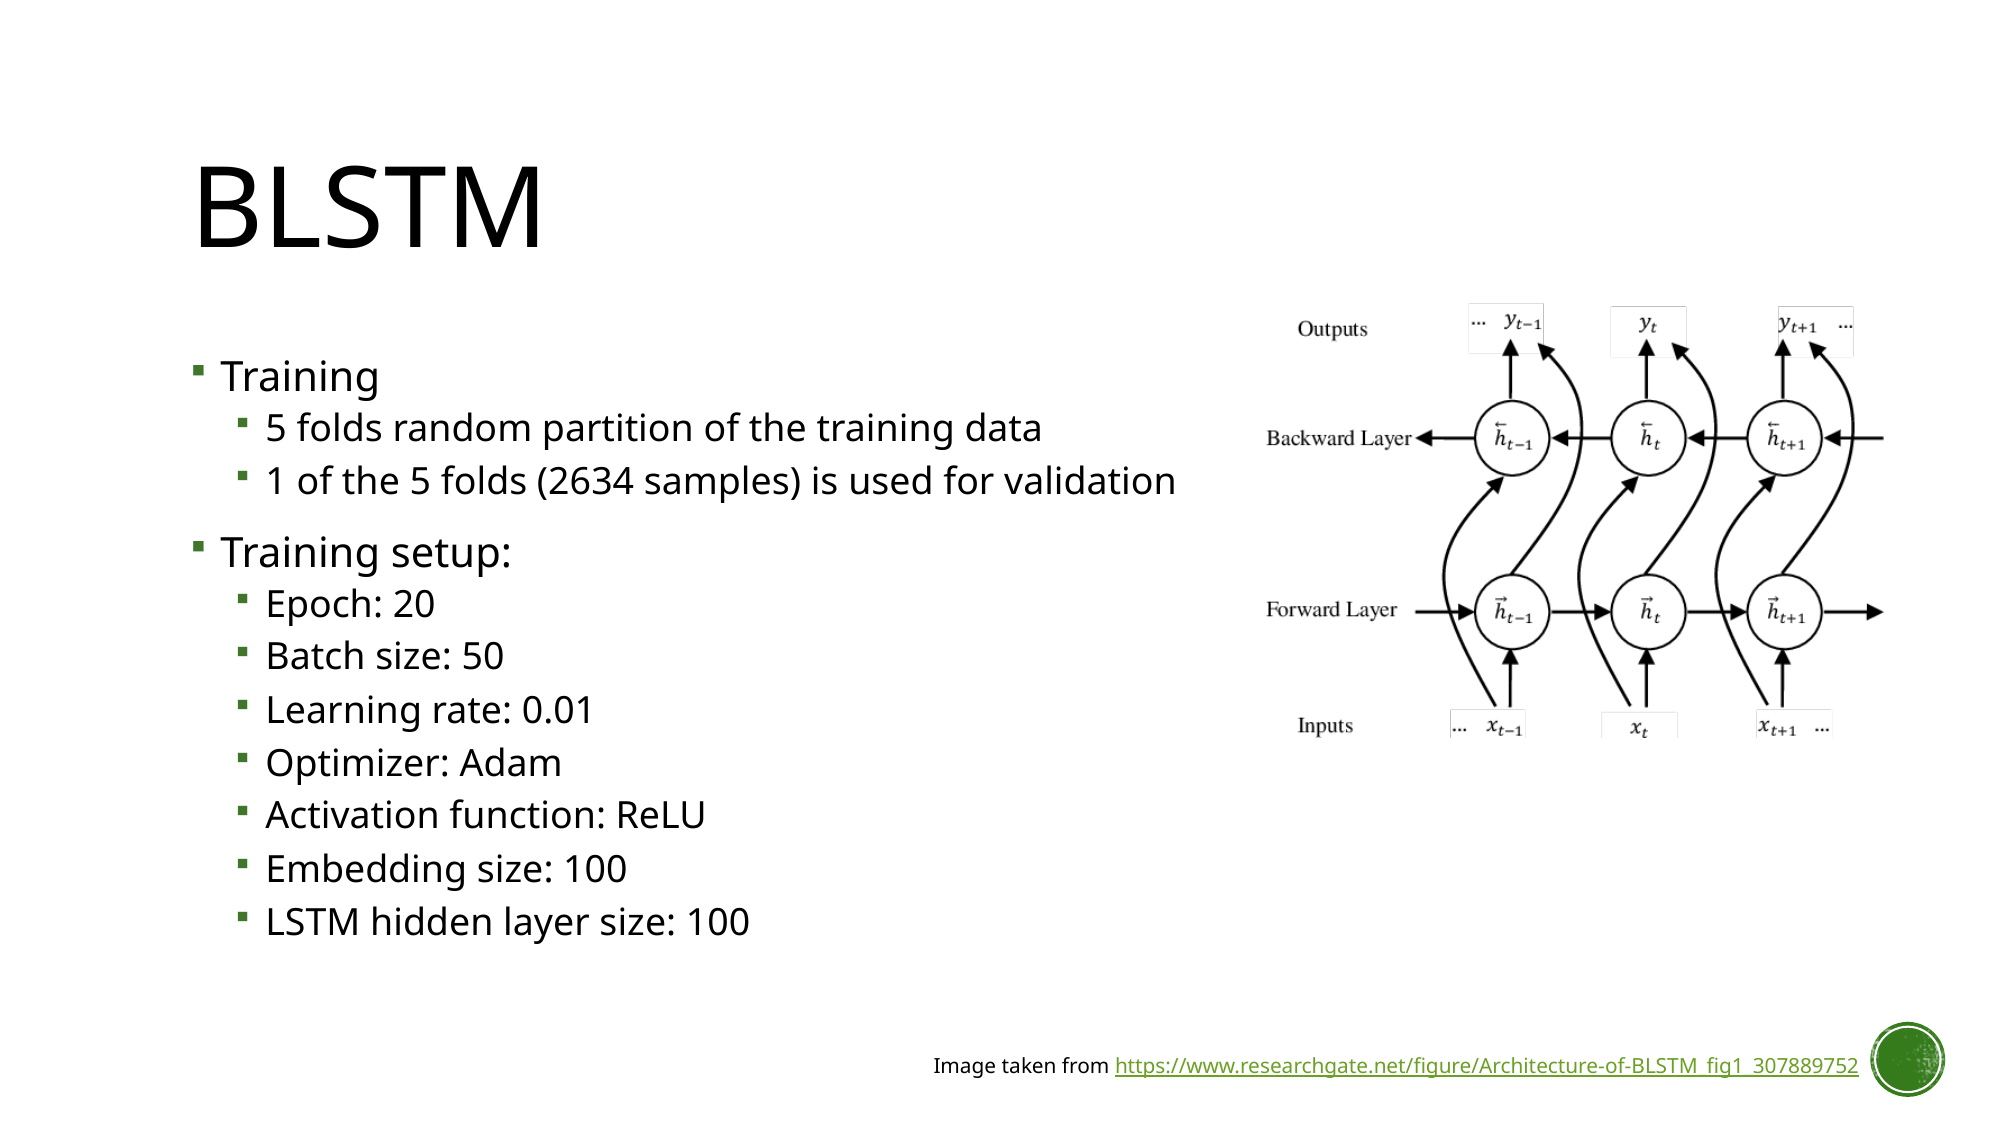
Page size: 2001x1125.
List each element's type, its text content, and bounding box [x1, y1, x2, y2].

title BLSTM [175, 79, 1826, 344]
list Training 5 folds random partition of the training data 1 of the 5 folds (2634 samples) is used for validation Training setup: Epoch: 20 Batch size: 50 Learning rate: 0.01 Optimizer: Adam Activation function: ReLU Embedding size: 100 LSTM hidden layer size: 100 [175, 348, 1826, 1013]
text_box Image taken from https://www.researchgate.net/figure/Architecture-of-BLSTM_fig1_307889752 [918, 1045, 1874, 1089]
picture [1245, 301, 1913, 738]
